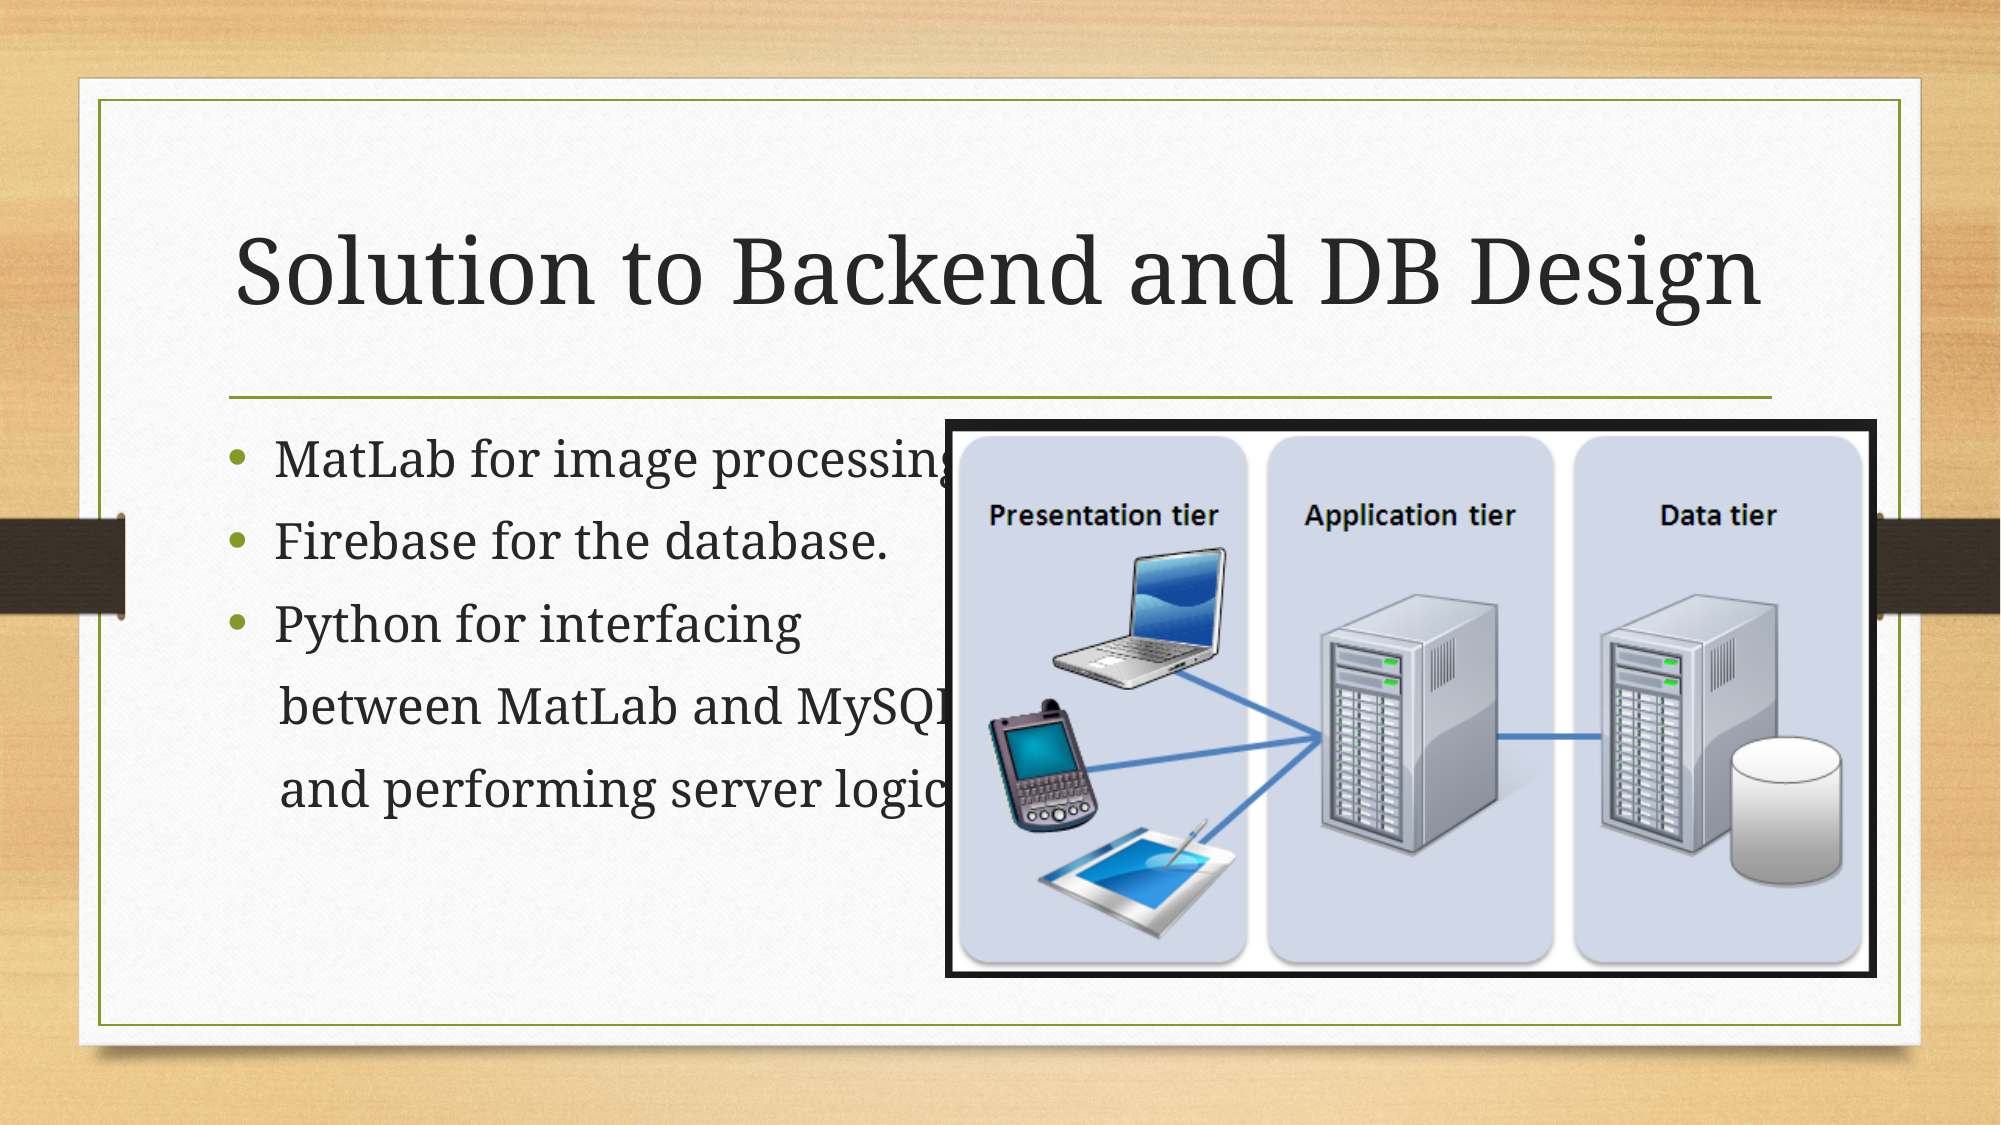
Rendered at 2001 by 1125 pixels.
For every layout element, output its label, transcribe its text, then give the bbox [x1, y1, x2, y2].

picture [0, 0, 2001, 1125]
list MatLab for image processing. Firebase for the database. Python for interfacing between MatLab and MySQL and performing server logic. [212, 419, 945, 964]
title Solution to Backend and DB Design [212, 161, 1788, 375]
